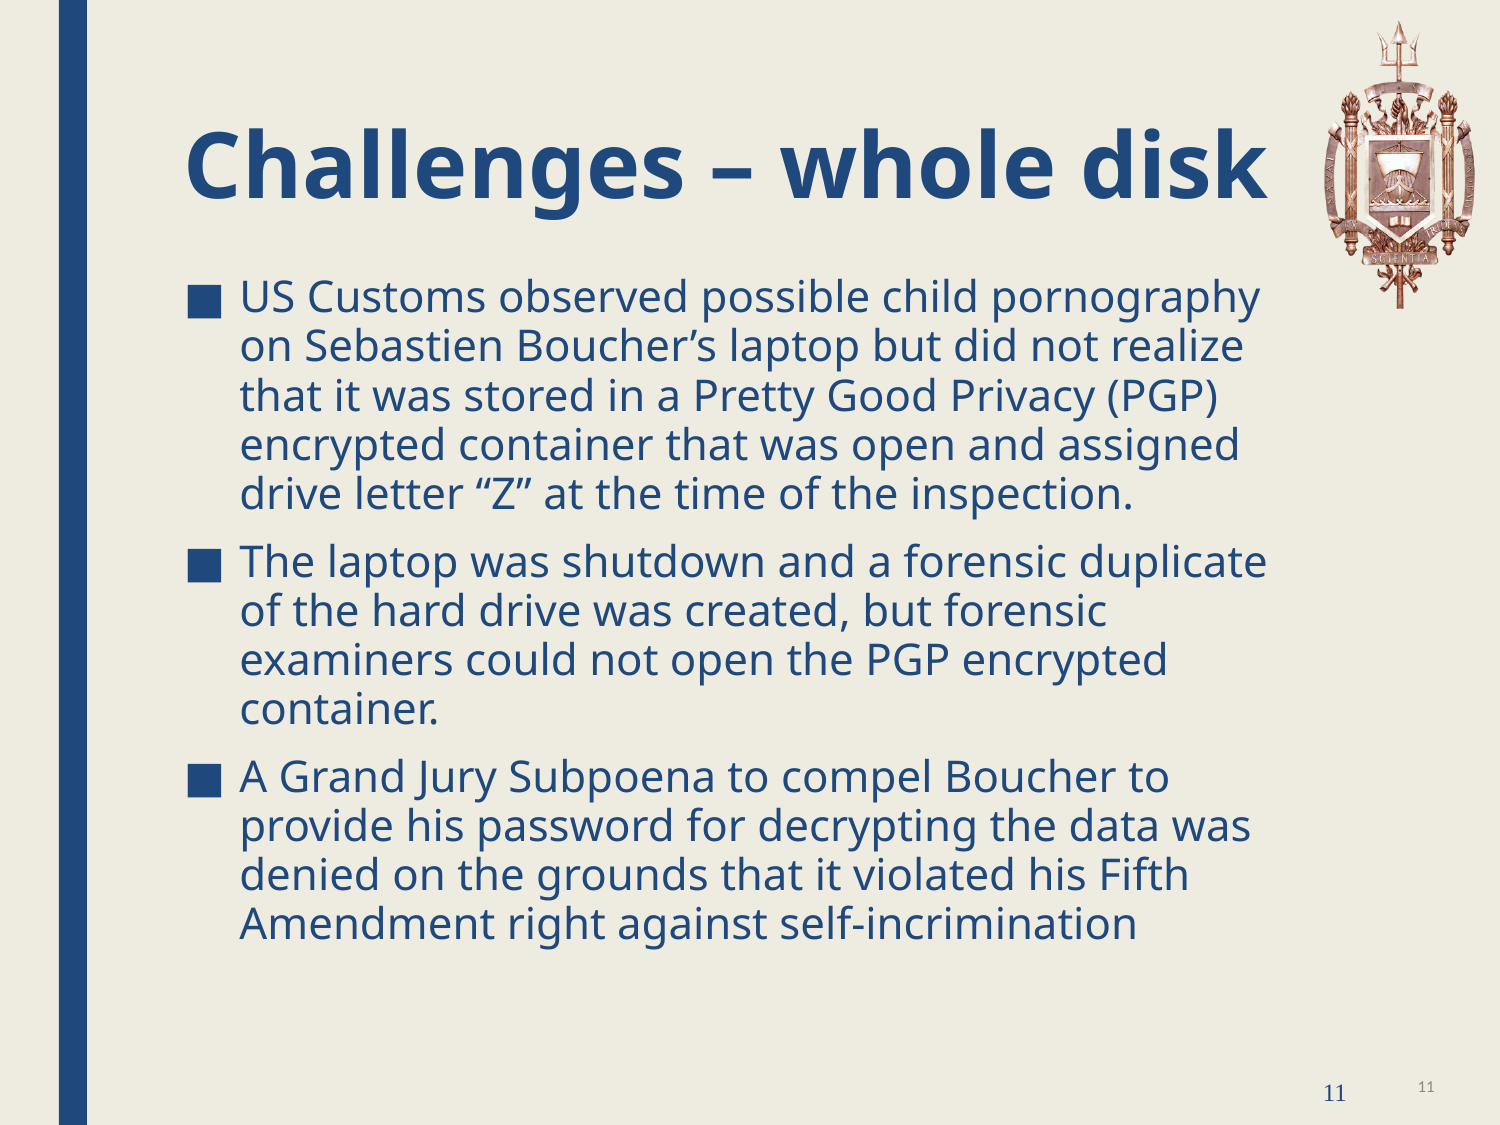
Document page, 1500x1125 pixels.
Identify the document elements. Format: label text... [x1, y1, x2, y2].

slide_number 11 [1165, 1058, 1362, 1125]
picture [1320, 17, 1478, 312]
list US Customs observed possible child pornography on Sebastien Boucher’s laptop but did not realize that it was stored in a Pretty Good Privacy (PGP) encrypted container that was open and assigned drive letter “Z” at the time of the inspection. The laptop was shutdown and a forensic duplicate of the hard drive was created, but forensic examiners could not open the PGP encrypted container. A Grand Jury Subpoena to compel Boucher to provide his password for decrypting the data was denied on the grounds that it violated his Fifth Amendment right against self-incrimination [168, 265, 1321, 963]
title Challenges – whole disk [168, 112, 1298, 239]
